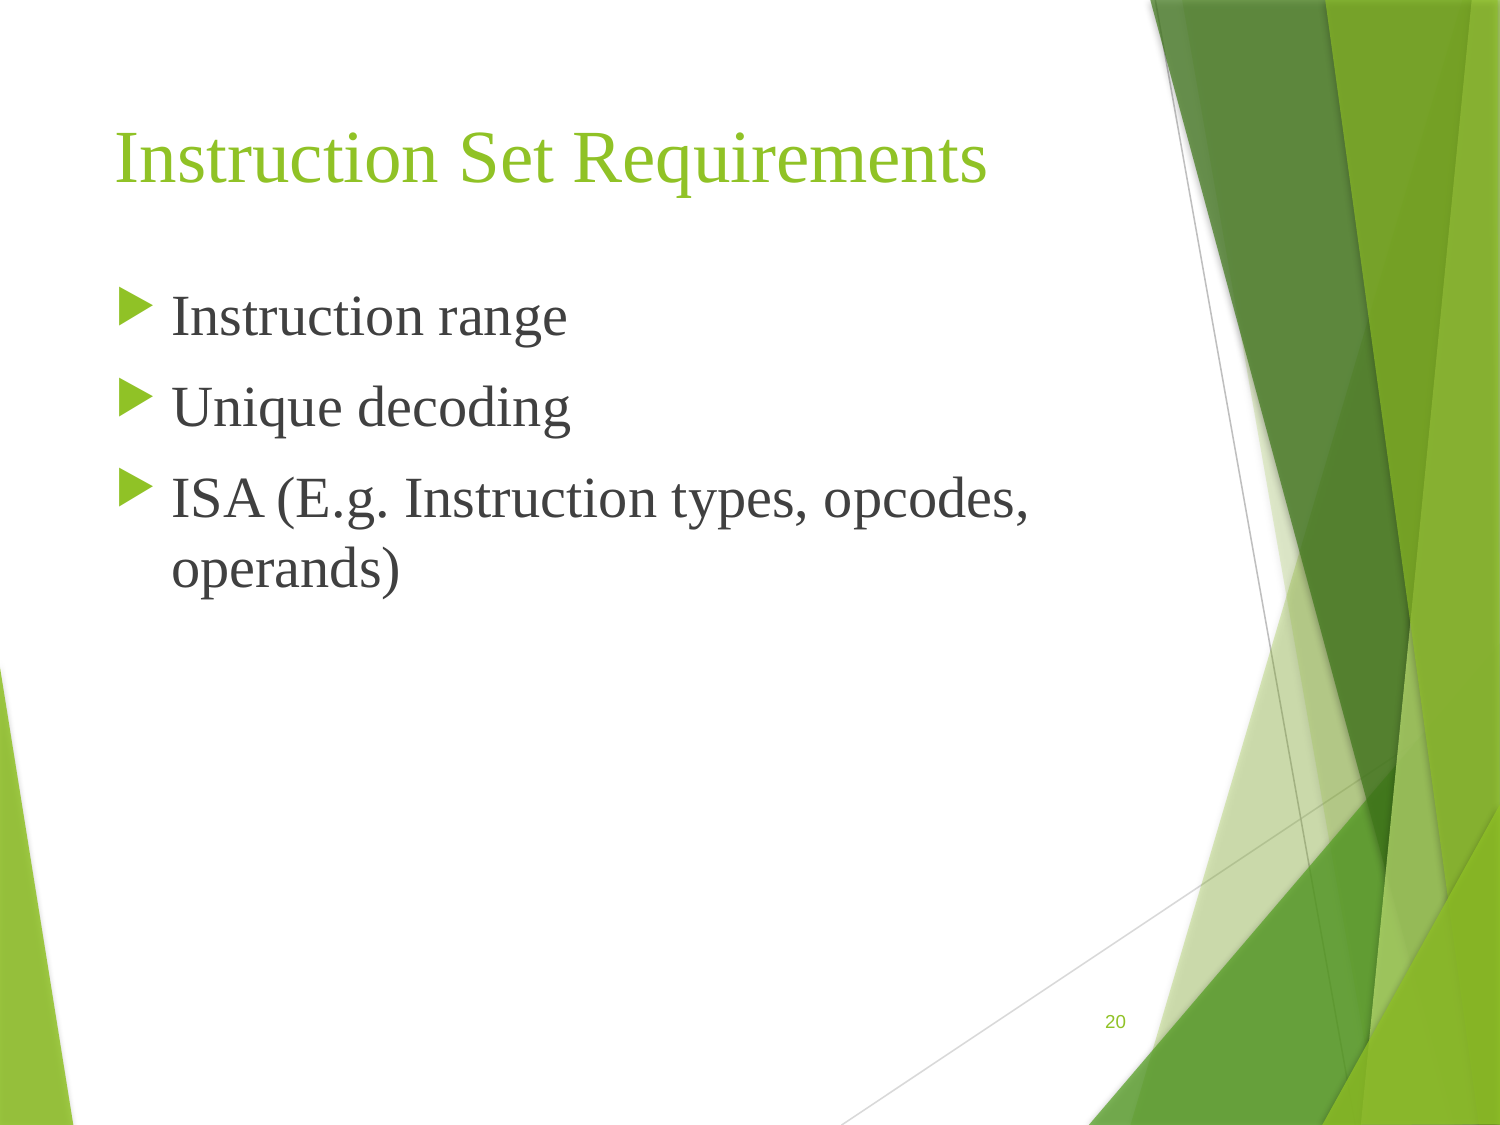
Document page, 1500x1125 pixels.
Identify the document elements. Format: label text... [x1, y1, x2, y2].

list Instruction range Unique decoding ISA (E.g. Instruction types, opcodes, operands) [99, 269, 1142, 907]
title Instruction Set Requirements [99, 99, 1142, 224]
slide_number 20 [1057, 991, 1142, 1051]
